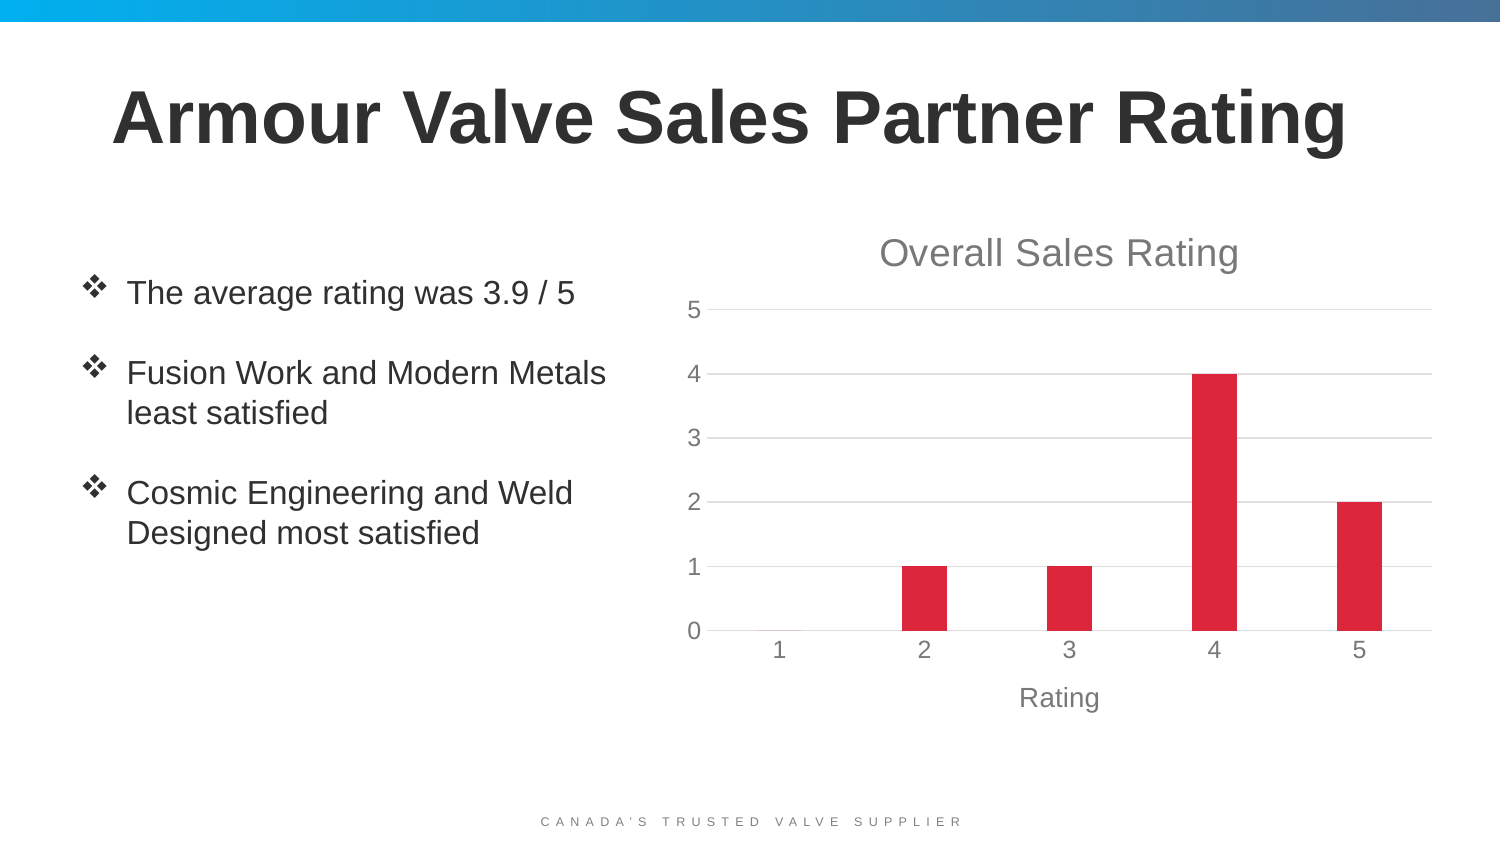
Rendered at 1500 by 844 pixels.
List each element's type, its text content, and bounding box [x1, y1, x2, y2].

title Armour Valve Sales Partner Rating [41, 56, 1400, 168]
text_box The average rating was 3.9 / 5 Fusion Work and Modern Metals least satisfied Cosmic Engineering and Weld Designed most satisfied [64, 263, 636, 559]
chart [671, 199, 1448, 747]
